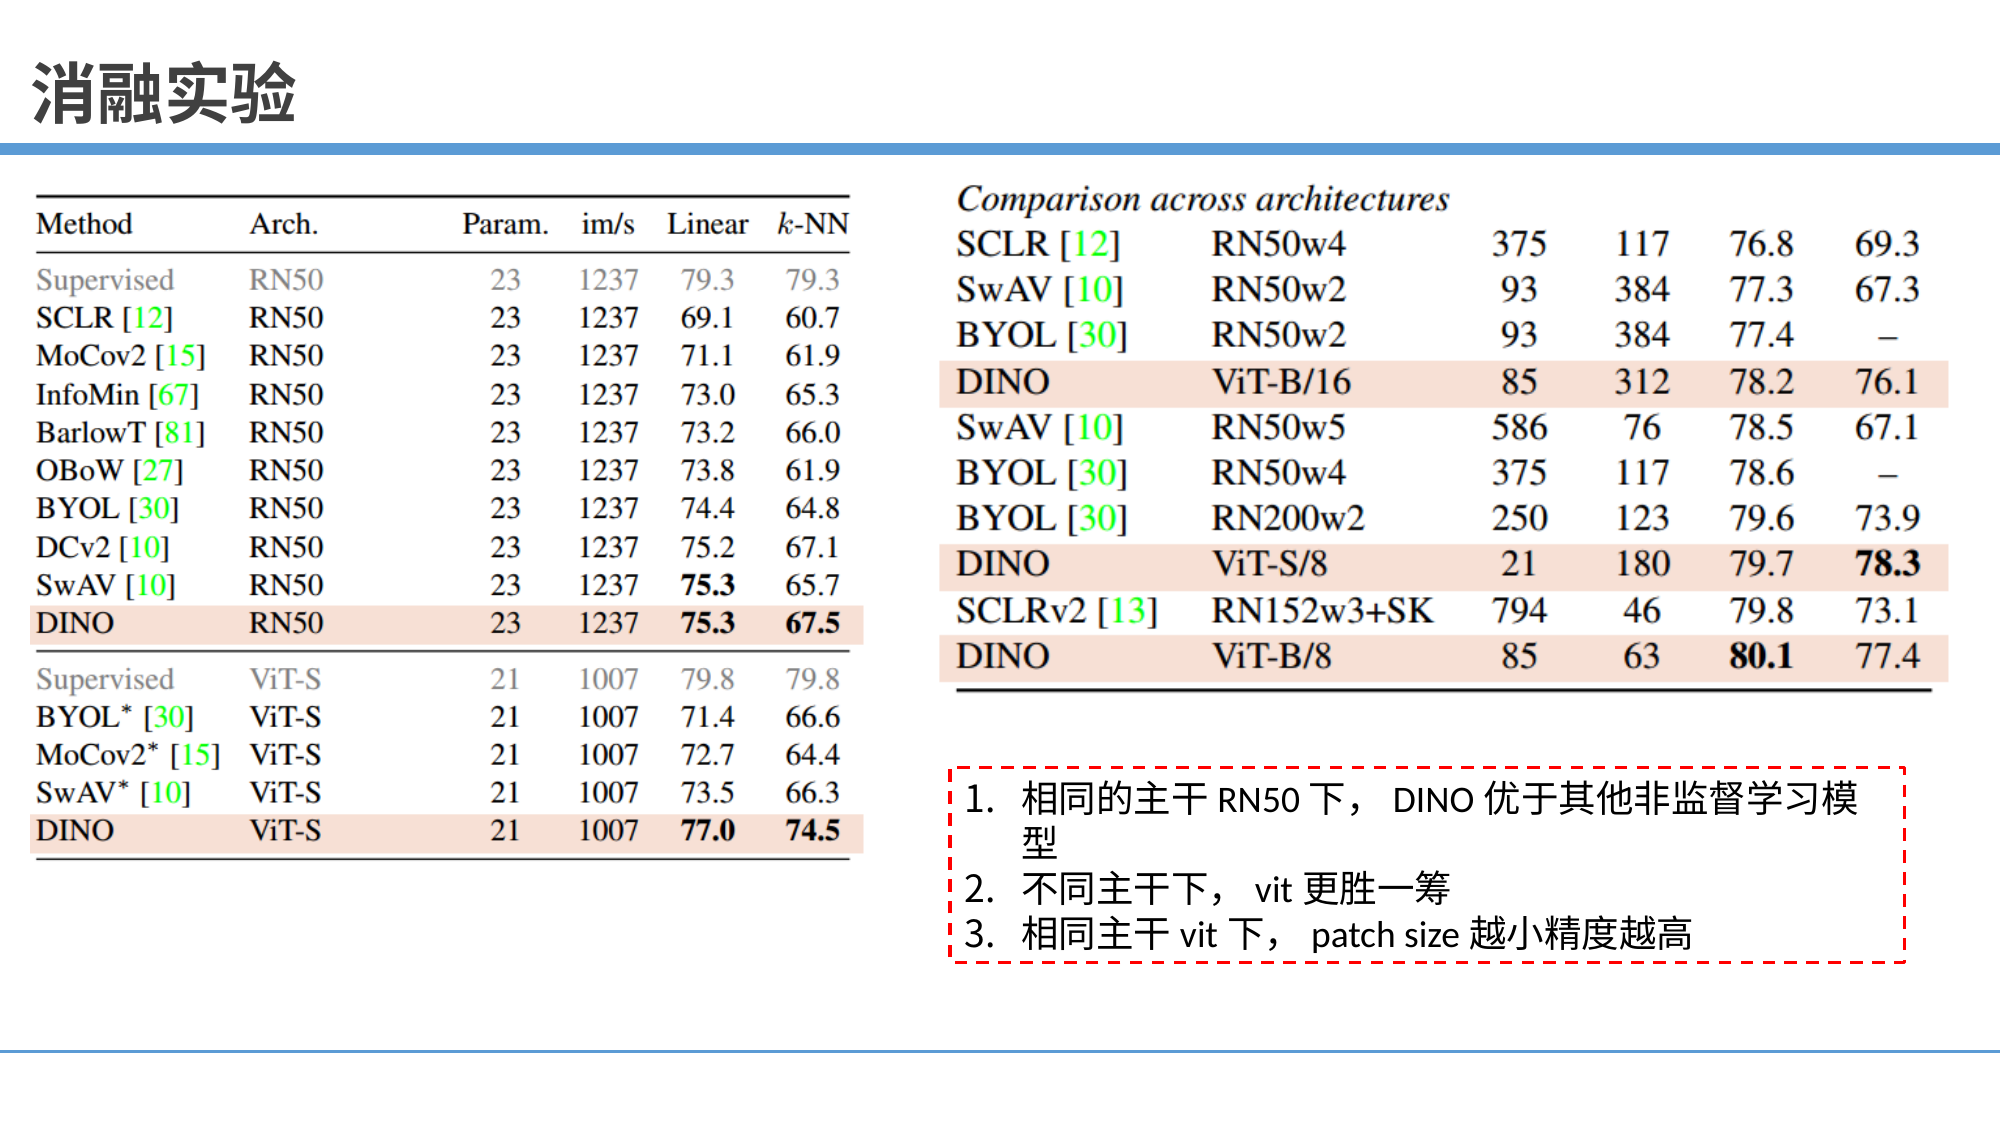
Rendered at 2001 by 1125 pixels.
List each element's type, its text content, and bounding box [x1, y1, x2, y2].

picture [30, 183, 878, 864]
picture [935, 173, 1955, 698]
text_box 消融实验 [15, 44, 313, 140]
text_box 相同的主干RN50下，DINO优于其他非监督学习模型 不同主干下，vit更胜一筹 相同主干vit下，patch size越小精度越高 [950, 767, 1905, 963]
